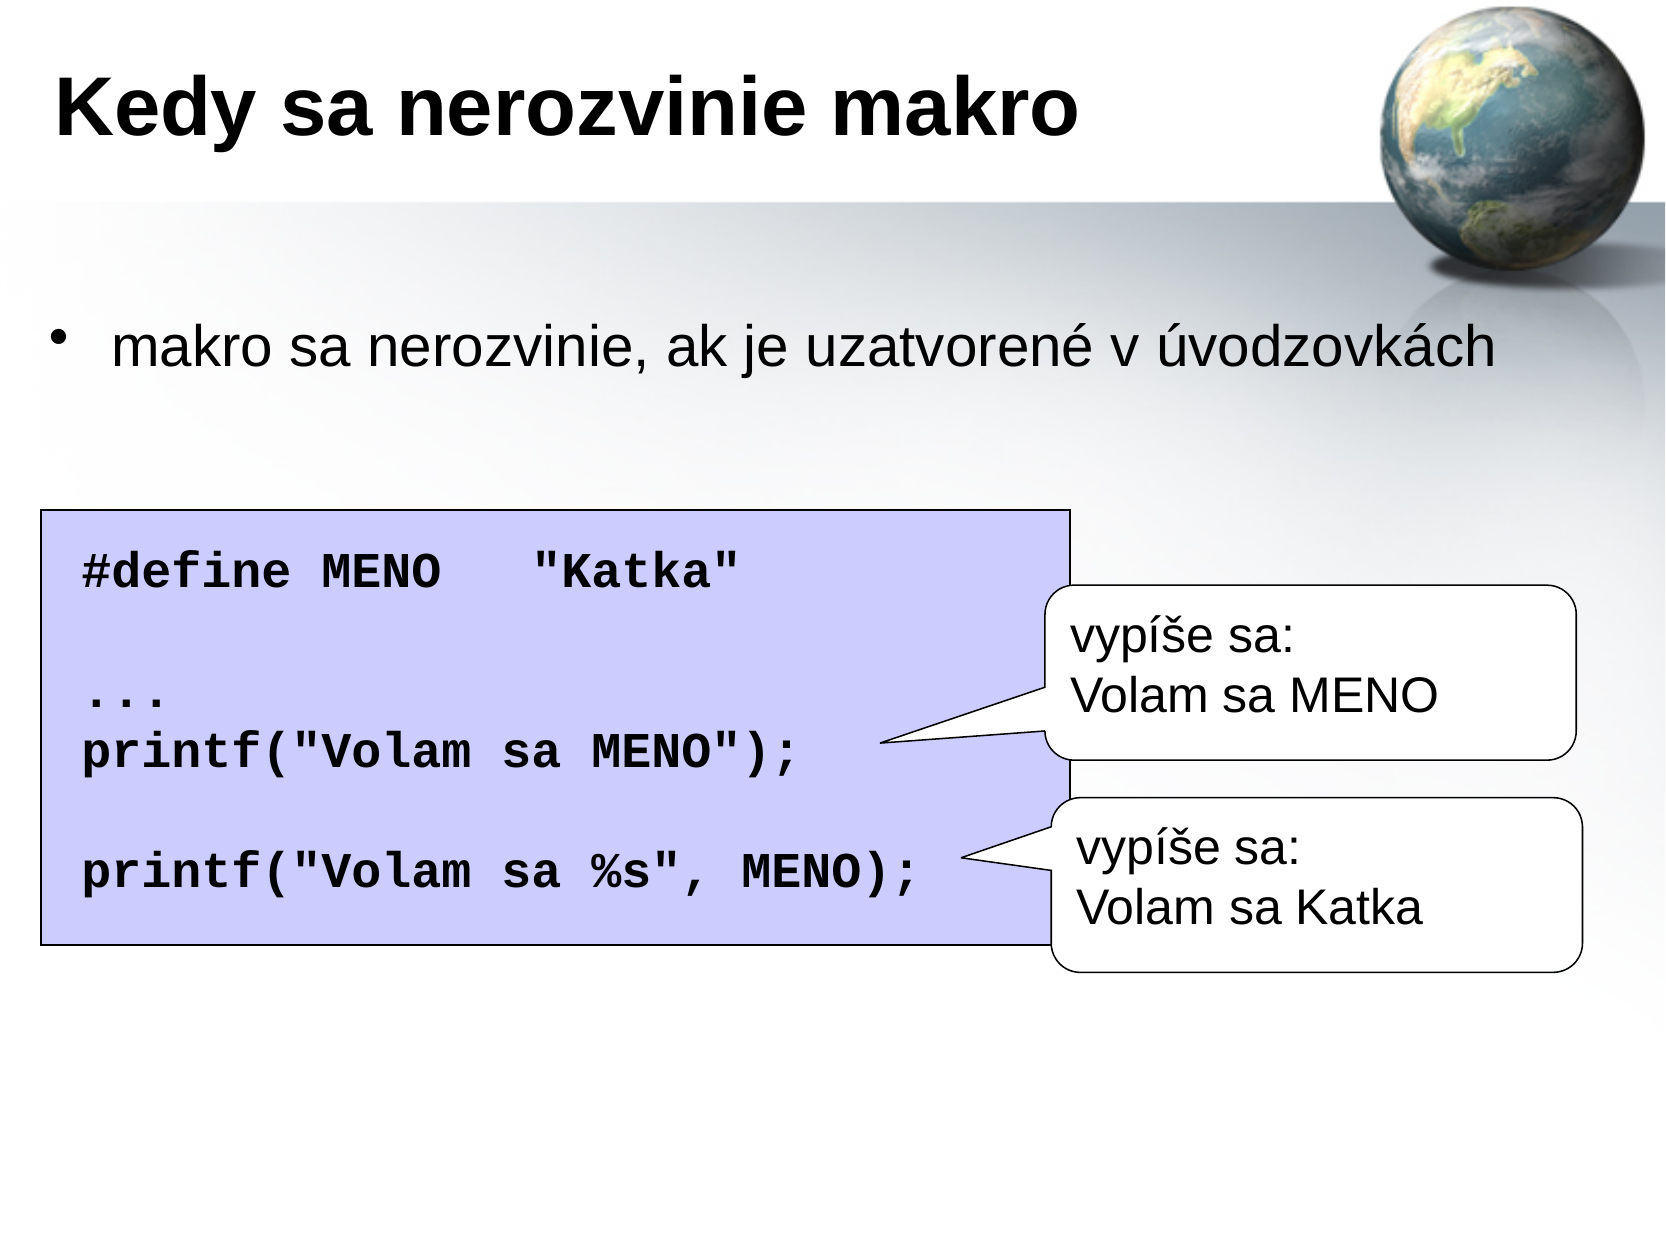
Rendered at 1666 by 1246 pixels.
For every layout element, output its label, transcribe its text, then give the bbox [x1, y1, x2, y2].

title Kedy sa nerozvinie makro [37, 24, 1375, 179]
picture [0, 0, 1666, 1246]
text_box vypíše sa: Volam sa Katka [961, 797, 1583, 973]
text_box vypíše sa: Volam sa MENO [879, 585, 1577, 761]
text_box #define MENO "Katka" ... printf("Volam sa MENO"); printf("Volam sa %s", MENO); [64, 529, 1036, 966]
list makro sa nerozvinie, ak je uzatvorené v úvodzovkách [32, 300, 1632, 509]
text_box [41, 510, 1071, 945]
